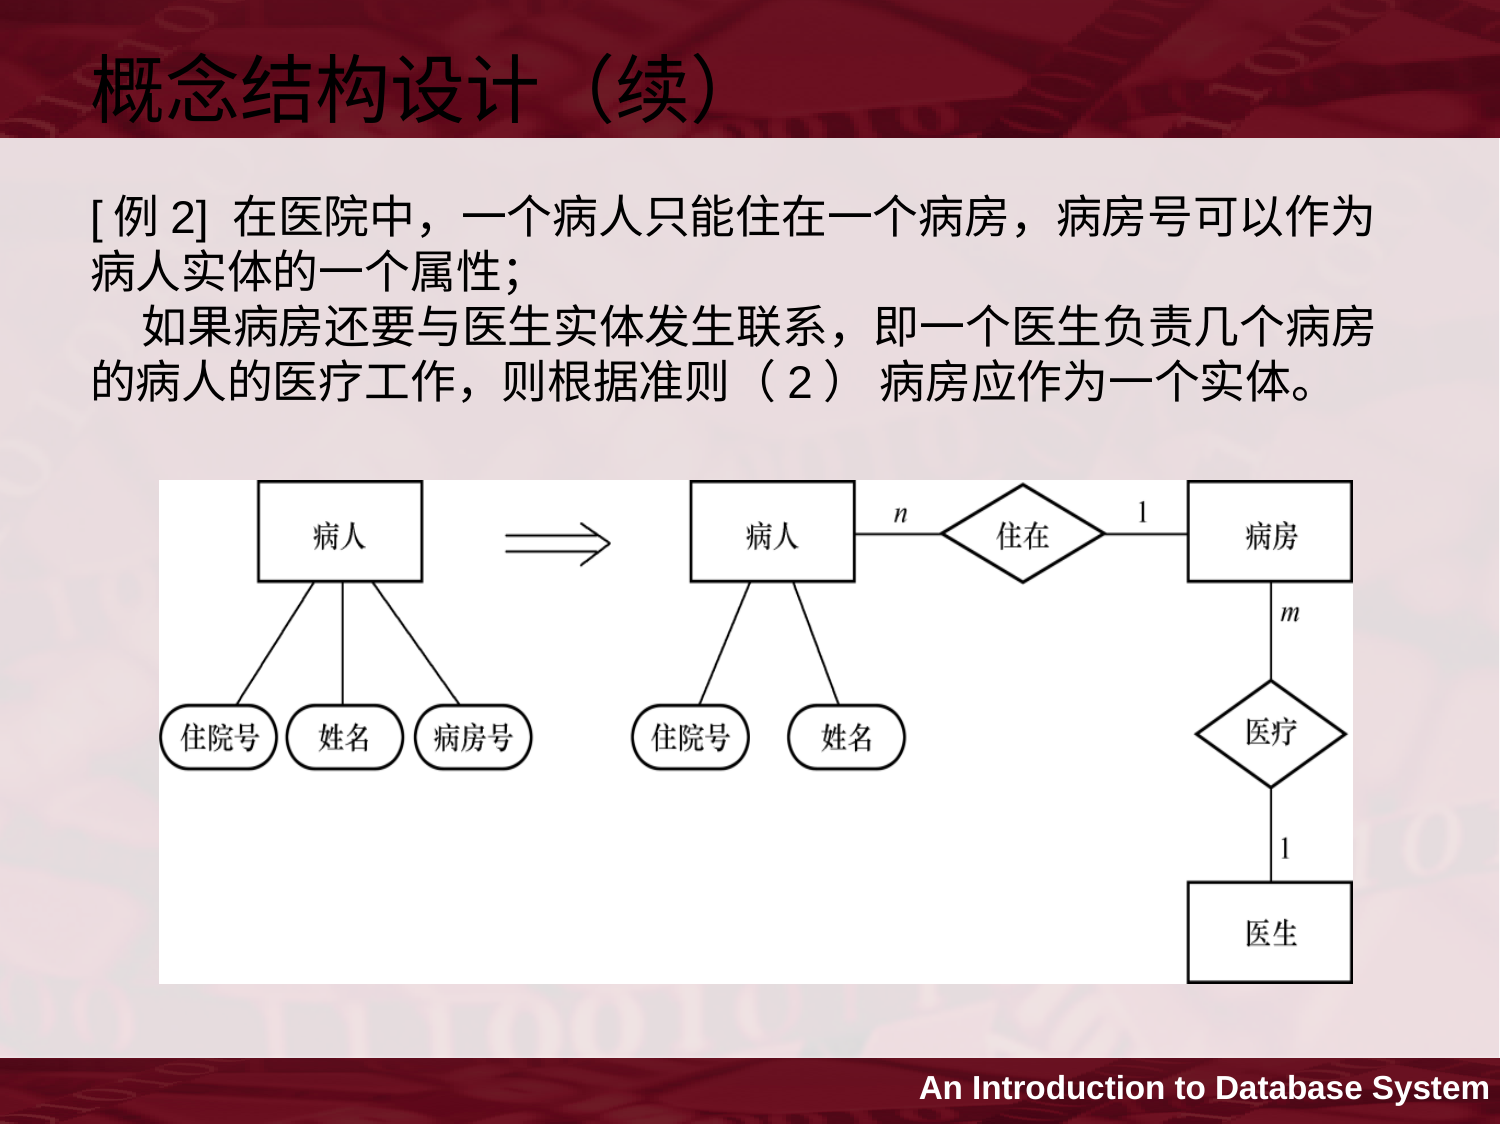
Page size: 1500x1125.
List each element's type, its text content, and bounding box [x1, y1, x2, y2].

title 概念结构设计（续） [75, 0, 1425, 180]
picture [0, 0, 1500, 1124]
list [例2] 在医院中，一个病人只能住在一个病房，病房号可以作为病人实体的一个属性； 如果病房还要与医生实体发生联系，即一个医生负责几个病房的病人的医疗工作，则根据准则（2） 病房应作为一个实体。 [75, 180, 1425, 1017]
picture [159, 480, 1353, 985]
